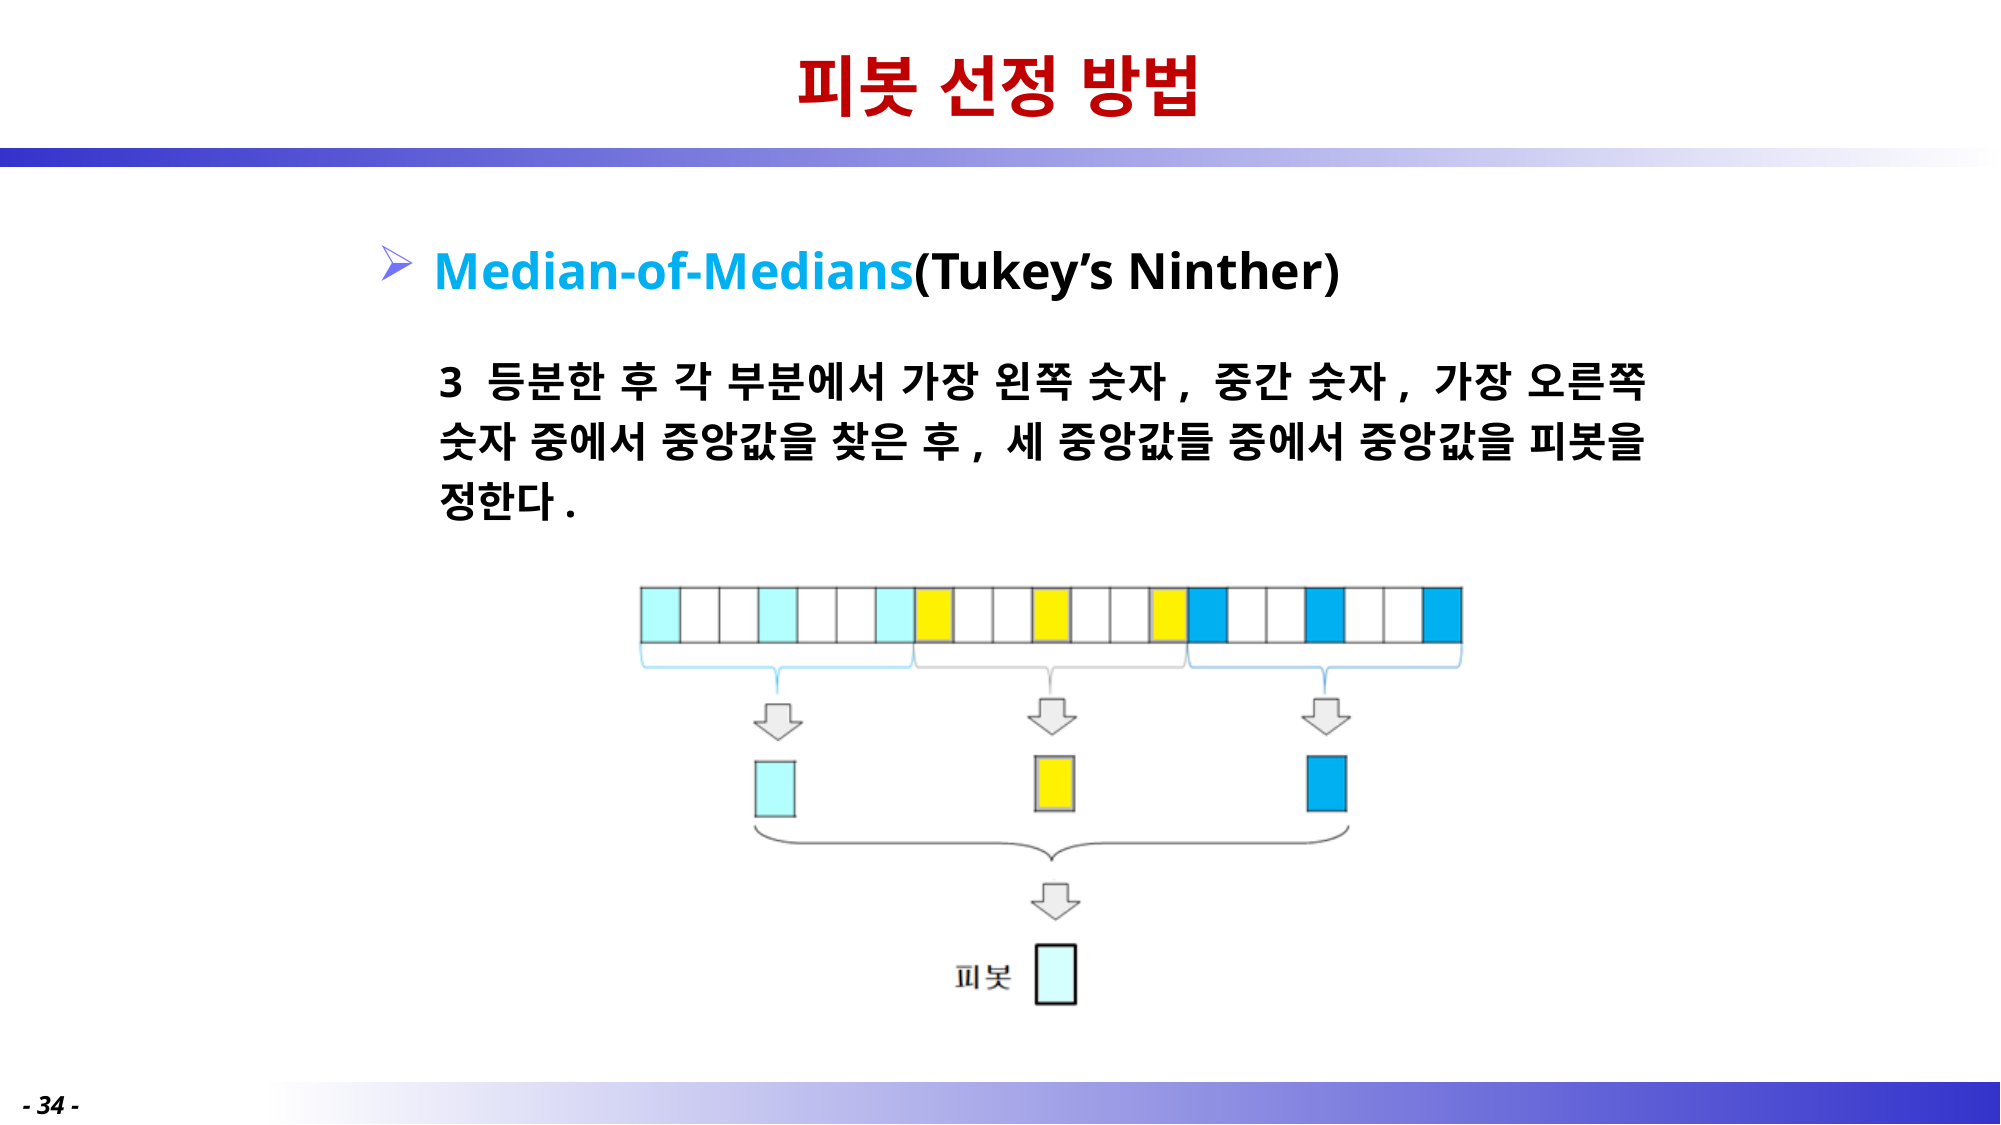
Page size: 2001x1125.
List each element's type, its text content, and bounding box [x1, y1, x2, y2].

title 피봇 선정 방법 [150, 7, 1850, 163]
picture [633, 583, 1470, 1014]
list Median-of-Medians(Tukey’s Ninther) [362, 219, 1697, 1082]
slide_number - 34 - [7, 1082, 150, 1118]
text_box 3 등분한 후 각 부분에서 가장 왼쪽 숫자, 중간 숫자, 가장 오른쪽 숫자 중에서 중앙값을 찾은 후, 세 중앙값들 중에서 중앙값을 피봇을 정한다. [409, 338, 1662, 534]
